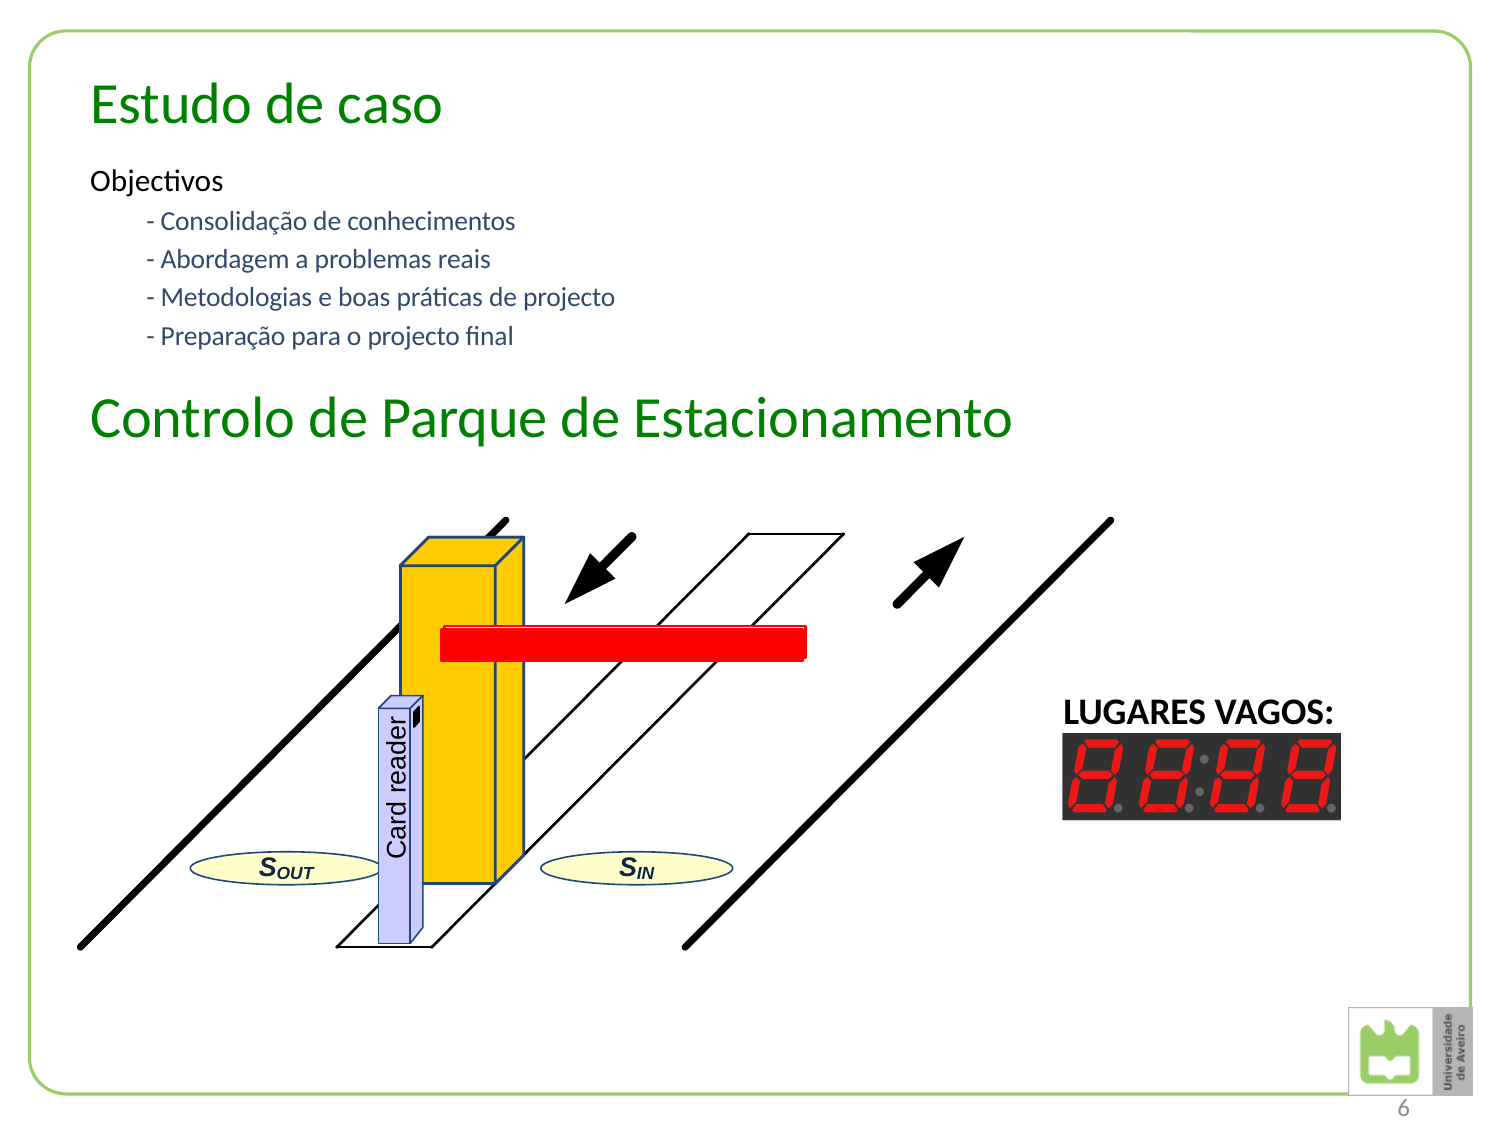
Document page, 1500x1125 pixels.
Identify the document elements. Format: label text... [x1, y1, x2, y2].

text_box LUGARES VAGOS: [1120, 679, 1366, 740]
text_box Objectivos - Consolidação de conhecimentos - Abordagem a problemas reais - Metodologias e boas práticas de projecto - Preparação para o projecto final [75, 152, 739, 362]
picture [1348, 1007, 1473, 1096]
picture [1056, 733, 1342, 821]
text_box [74, 514, 1117, 953]
text_box Controlo de Parque de Estacionamento [75, 380, 1116, 449]
slide_number 6 [1074, 1094, 1425, 1119]
title Estudo de caso [75, 66, 1426, 135]
